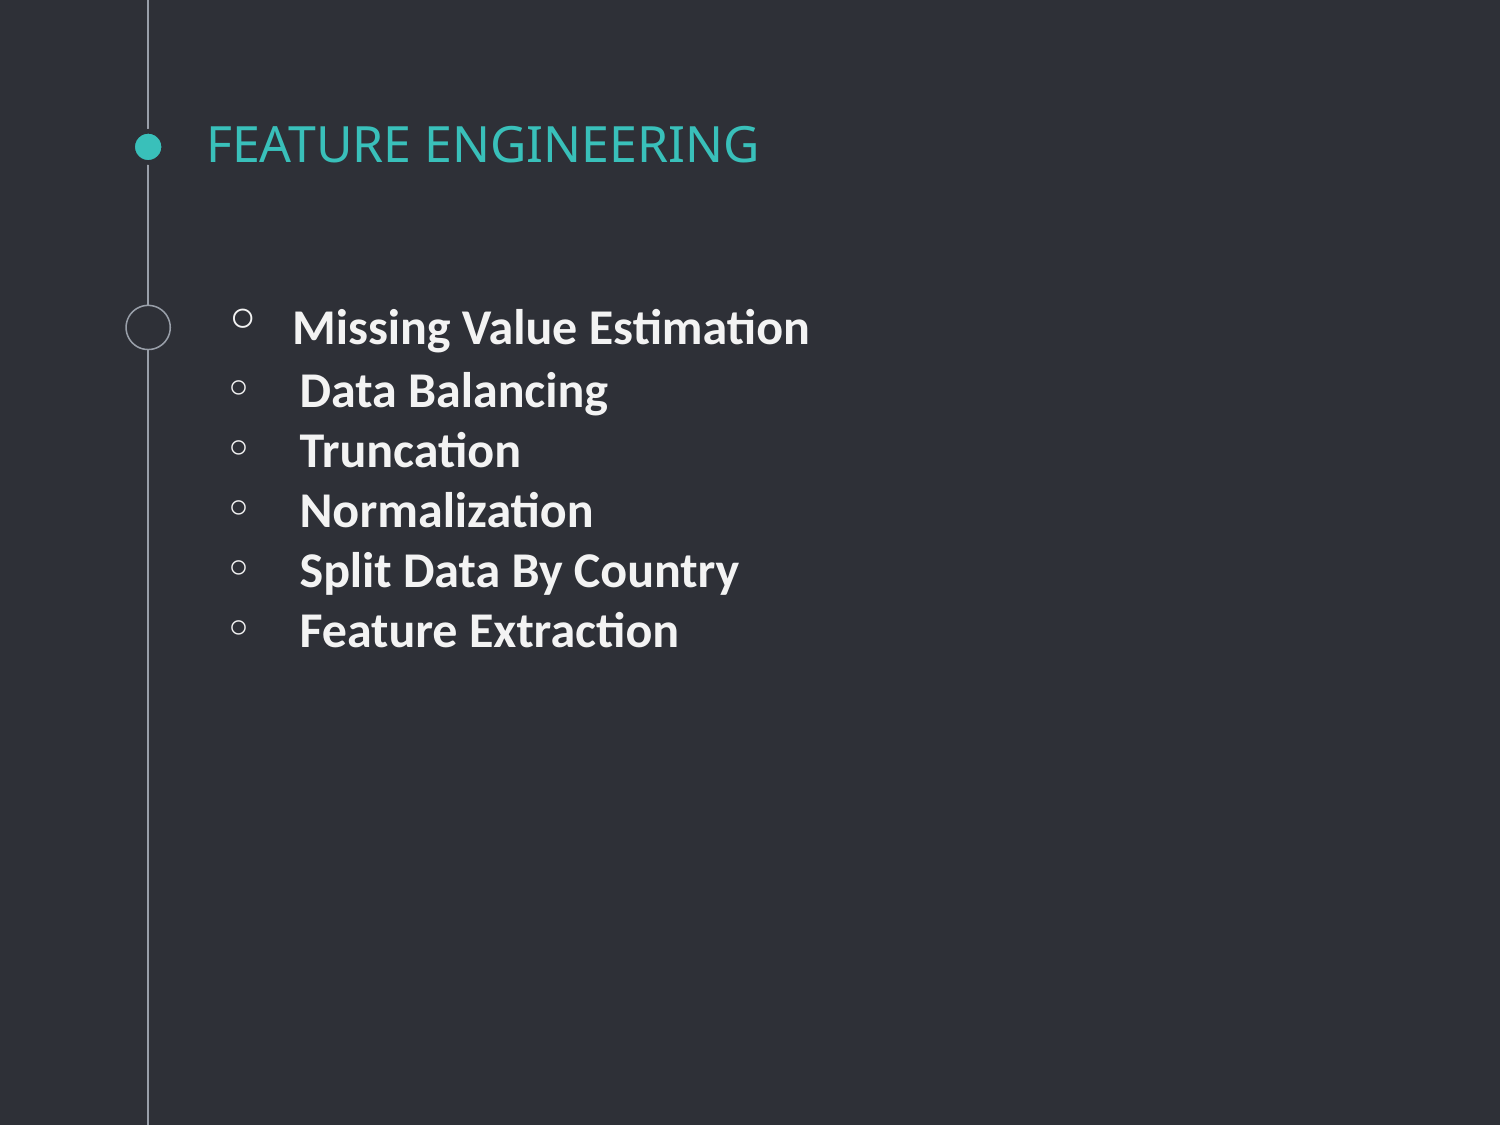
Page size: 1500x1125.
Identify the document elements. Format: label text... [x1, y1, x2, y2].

list Missing Value Estimation Data Balancing Truncation Normalization Split Data By Country Feature Extraction [191, 262, 1103, 1078]
title FEATURE ENGINEERING [191, 111, 1317, 188]
